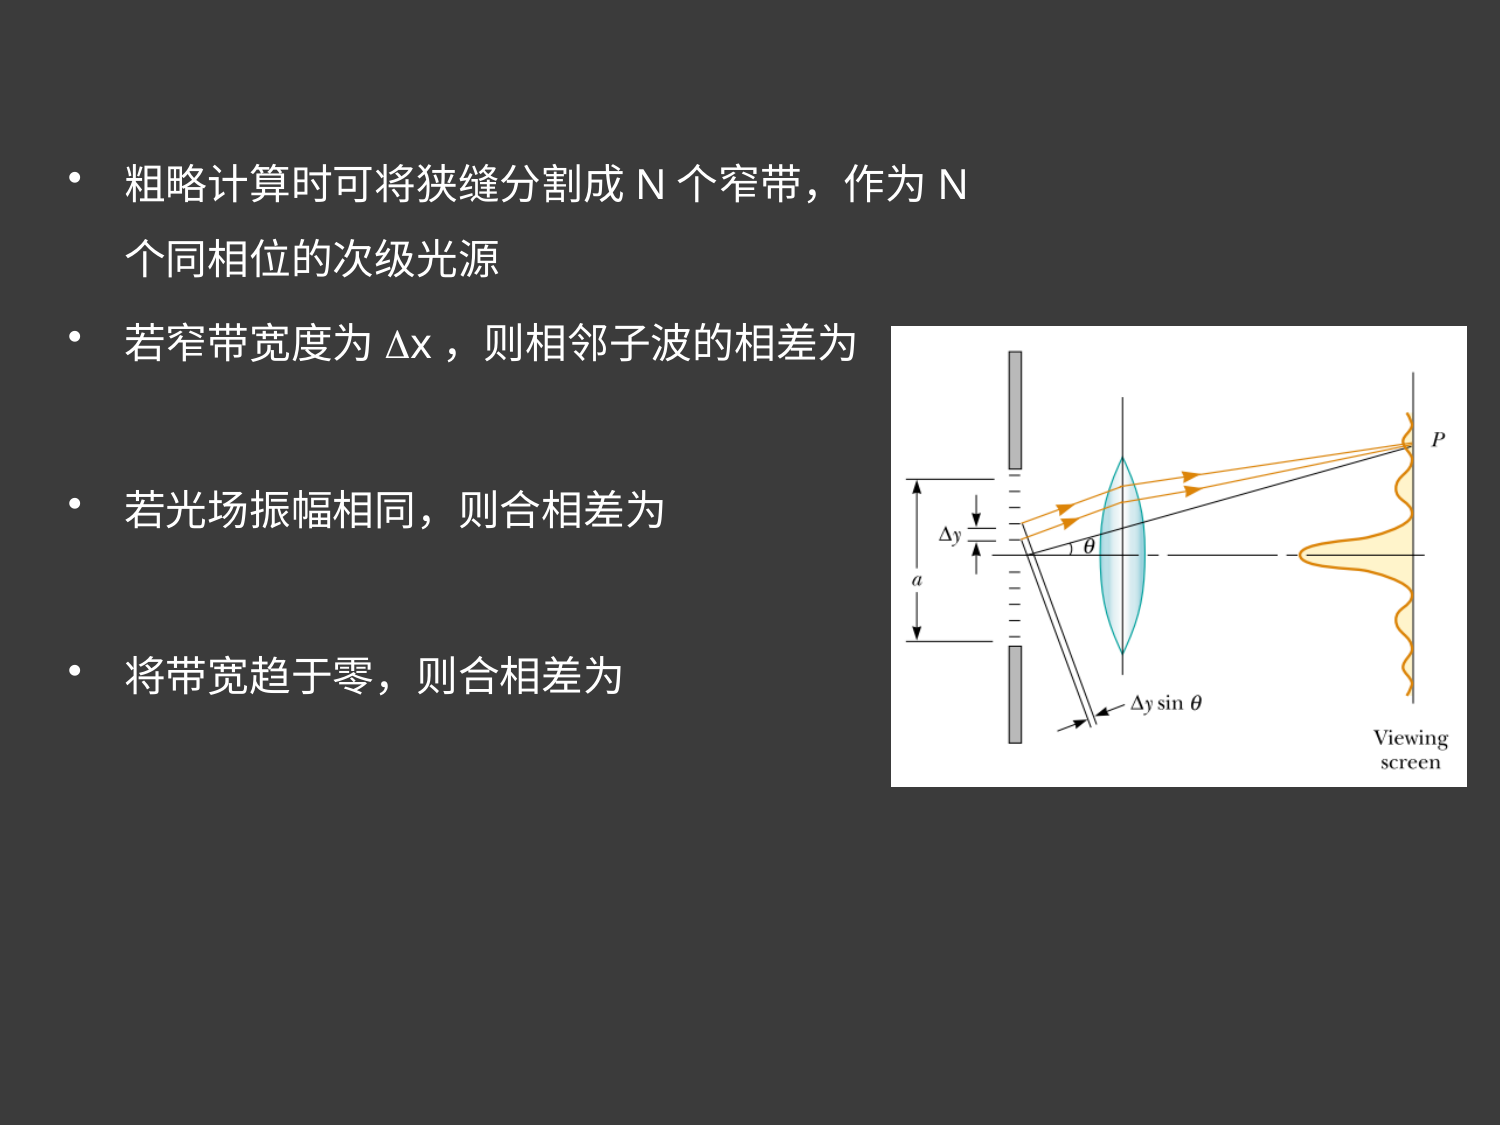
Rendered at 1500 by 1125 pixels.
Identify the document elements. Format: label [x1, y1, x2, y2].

picture [891, 325, 1468, 788]
